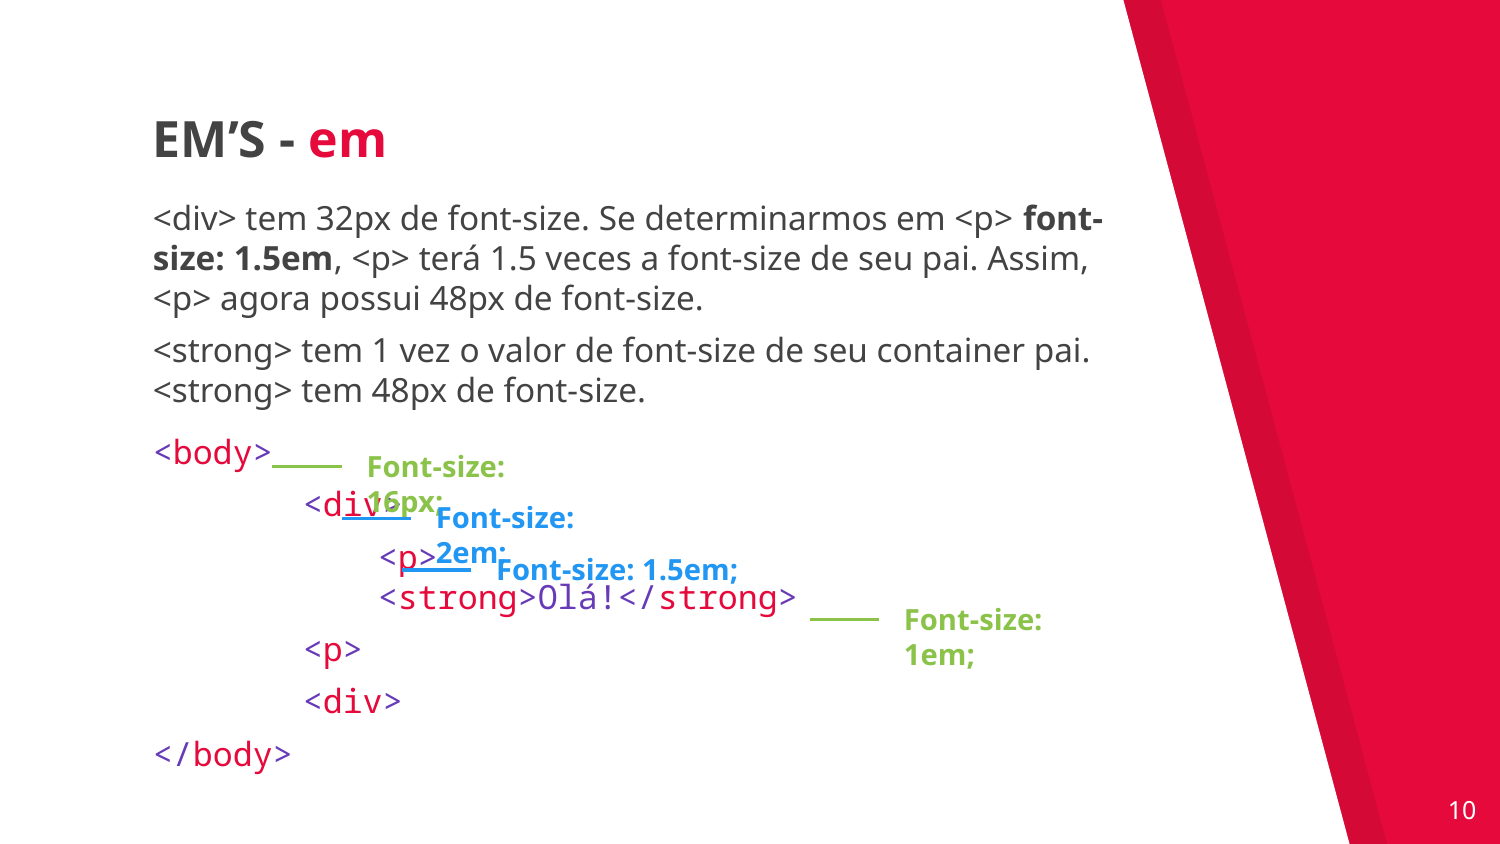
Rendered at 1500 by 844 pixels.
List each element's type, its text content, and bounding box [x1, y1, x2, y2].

slide_number ‹#› [1401, 779, 1492, 844]
text_box Font-size: 16px; [351, 433, 596, 501]
text_box Font-size: 2em; [420, 484, 665, 552]
text_box EM’S - em [137, 115, 989, 183]
text_box <body> <div> <p> <strong>Olá!</strong> <p> <div> </body> [137, 416, 1123, 552]
text_box Font-size: 1.5em; [480, 536, 775, 604]
text_box Font-size: 1em; [888, 586, 1133, 654]
text_box <div> tem 32px de font-size. Se determinarmos em <p> font-size: 1.5em, <p> terá 1.5 veces a font-size de seu pai. Assim, <p> agora possui 48px de font-size. <strong> tem 1 vez o valor de font-size de seu container pai. <strong> tem 48px de font-size. [137, 182, 1123, 274]
